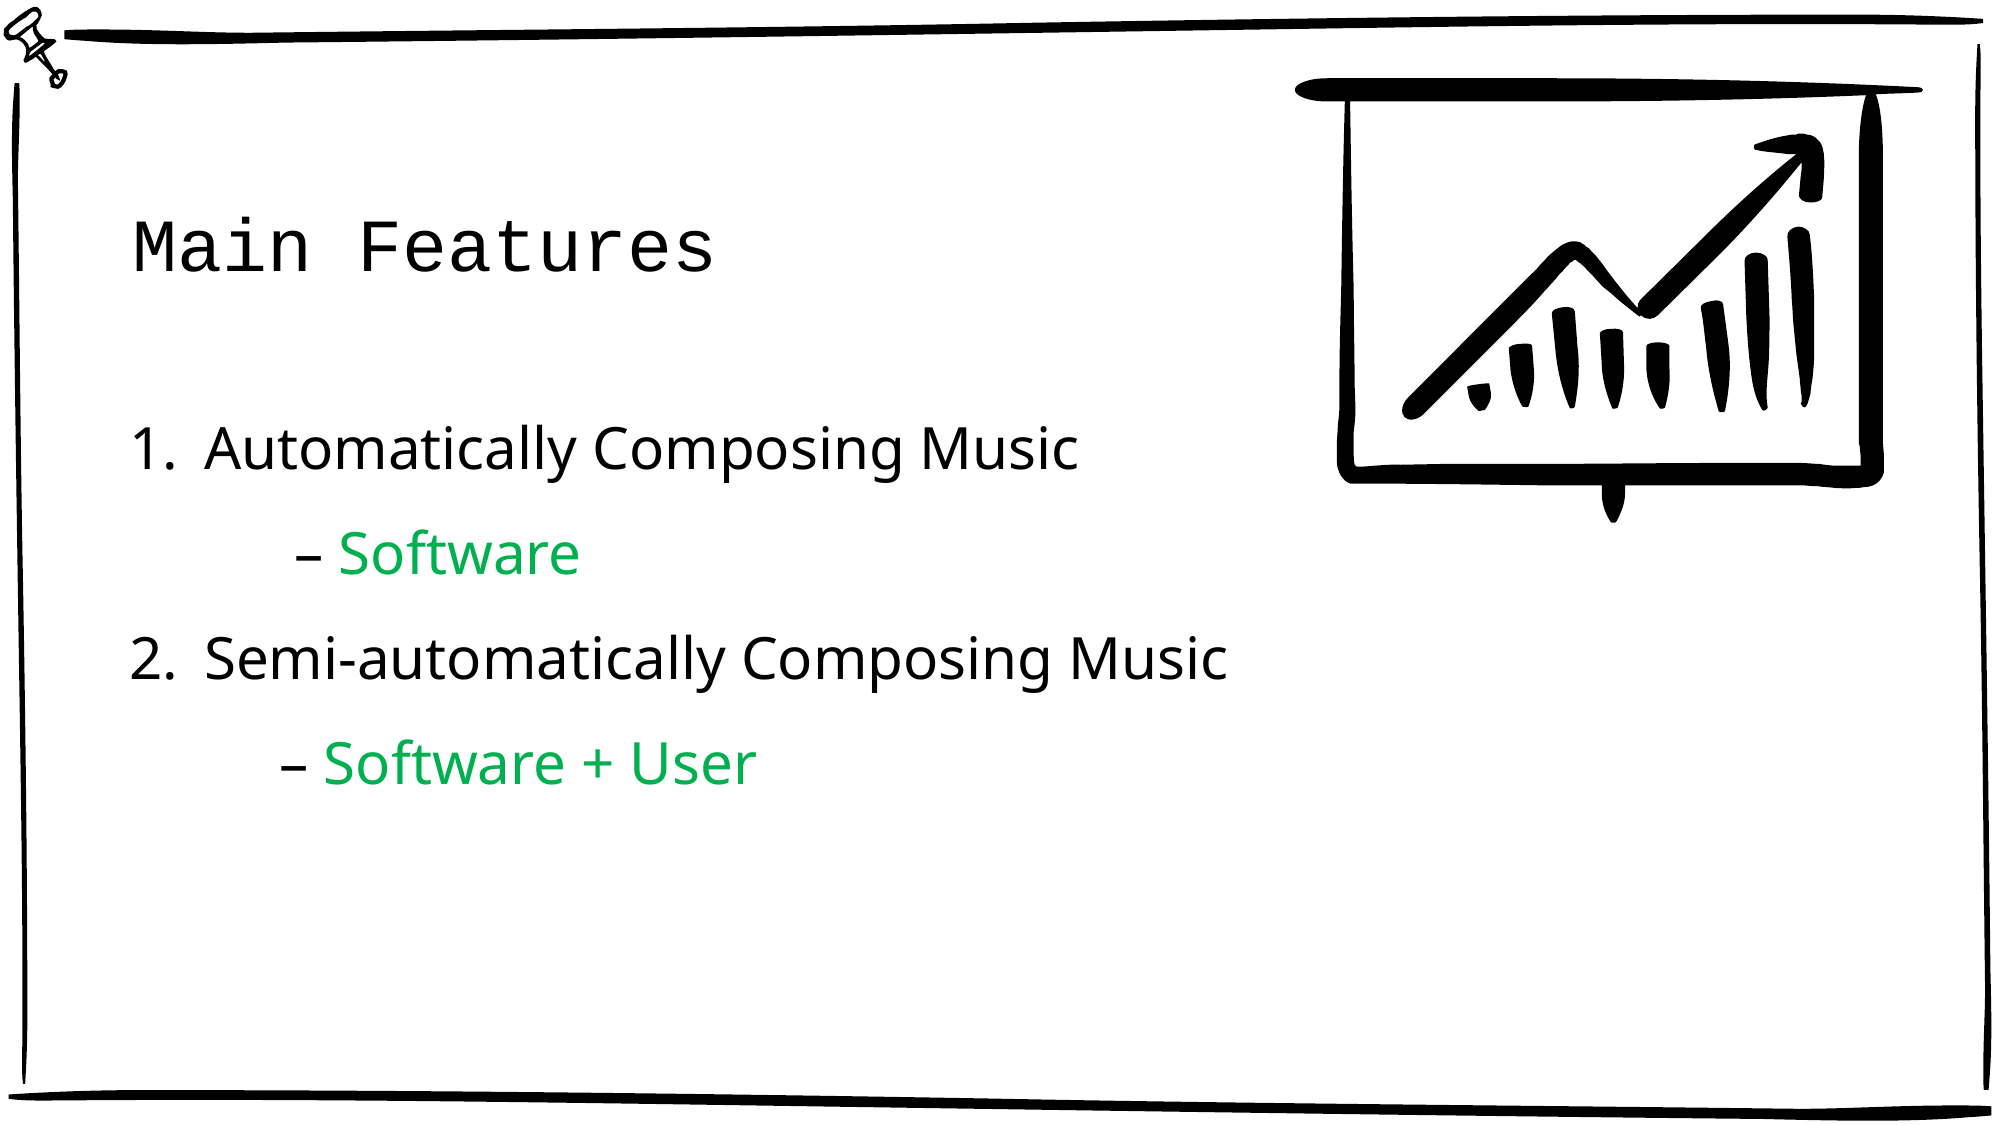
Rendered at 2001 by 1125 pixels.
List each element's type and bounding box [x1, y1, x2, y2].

text_box [2, 9, 1992, 1121]
text_box [0, 0, 2000, 113]
text_box [0, 935, 757, 1125]
text_box [1294, 78, 1925, 523]
